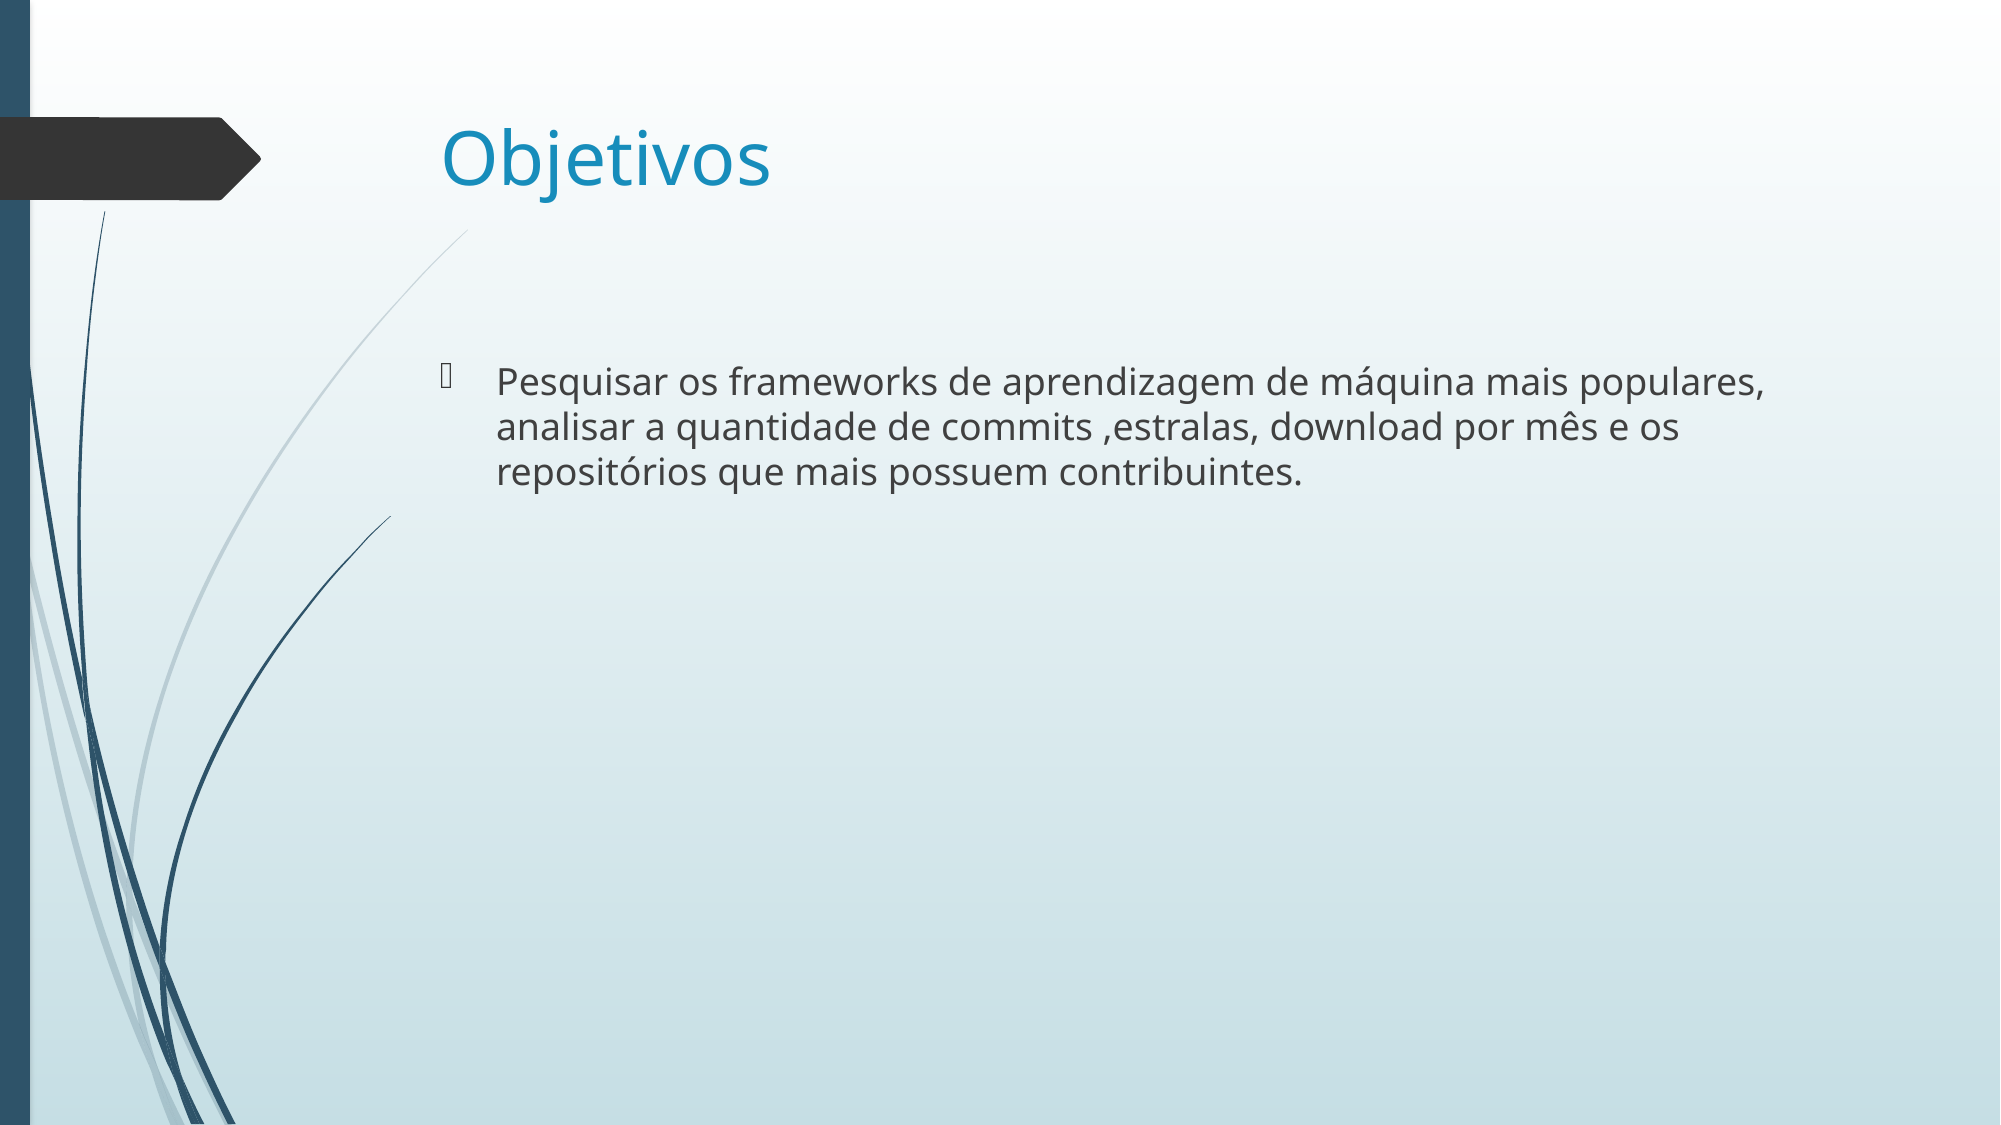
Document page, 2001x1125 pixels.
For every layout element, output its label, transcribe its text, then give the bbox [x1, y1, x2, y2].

list Pesquisar os frameworks de aprendizagem de máquina mais populares, analisar a quantidade de commits ,estralas, download por mês e os repositórios que mais possuem contribuintes. [424, 350, 1888, 970]
title Objetivos [425, 102, 1888, 313]
